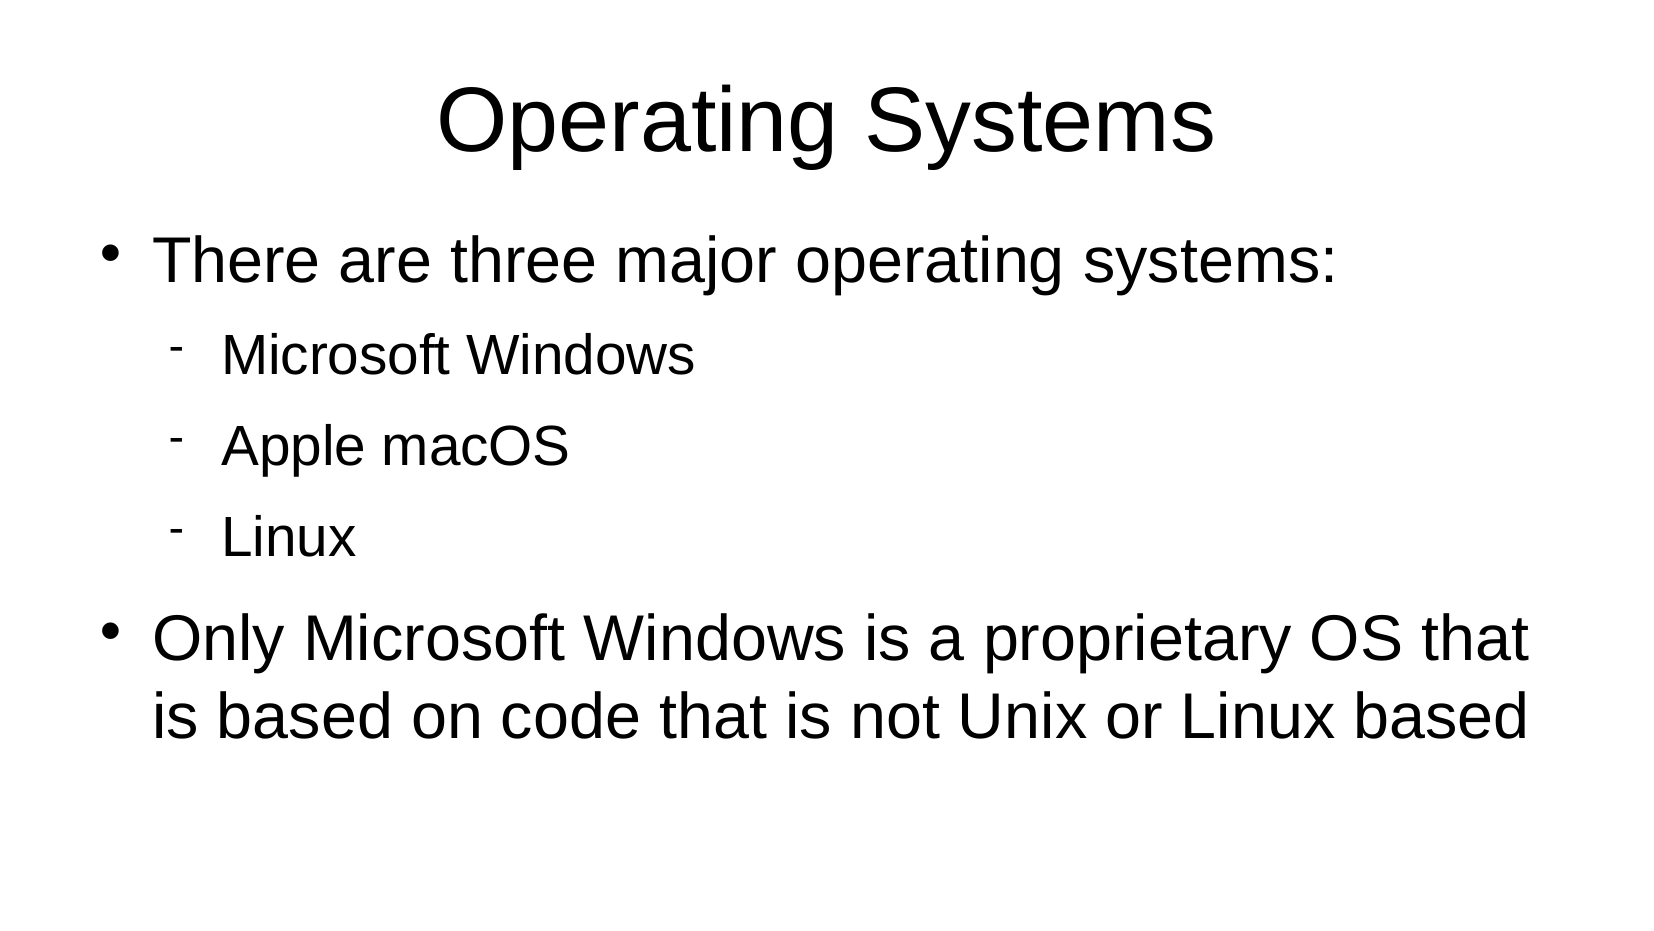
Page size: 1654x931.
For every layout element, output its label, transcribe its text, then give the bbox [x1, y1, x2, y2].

title Operating Systems [82, 37, 1571, 193]
list There are three major operating systems: Microsoft Windows Apple macOS Linux Only Microsoft Windows is a proprietary OS that is based on code that is not Unix or Linux based [82, 217, 1571, 757]
